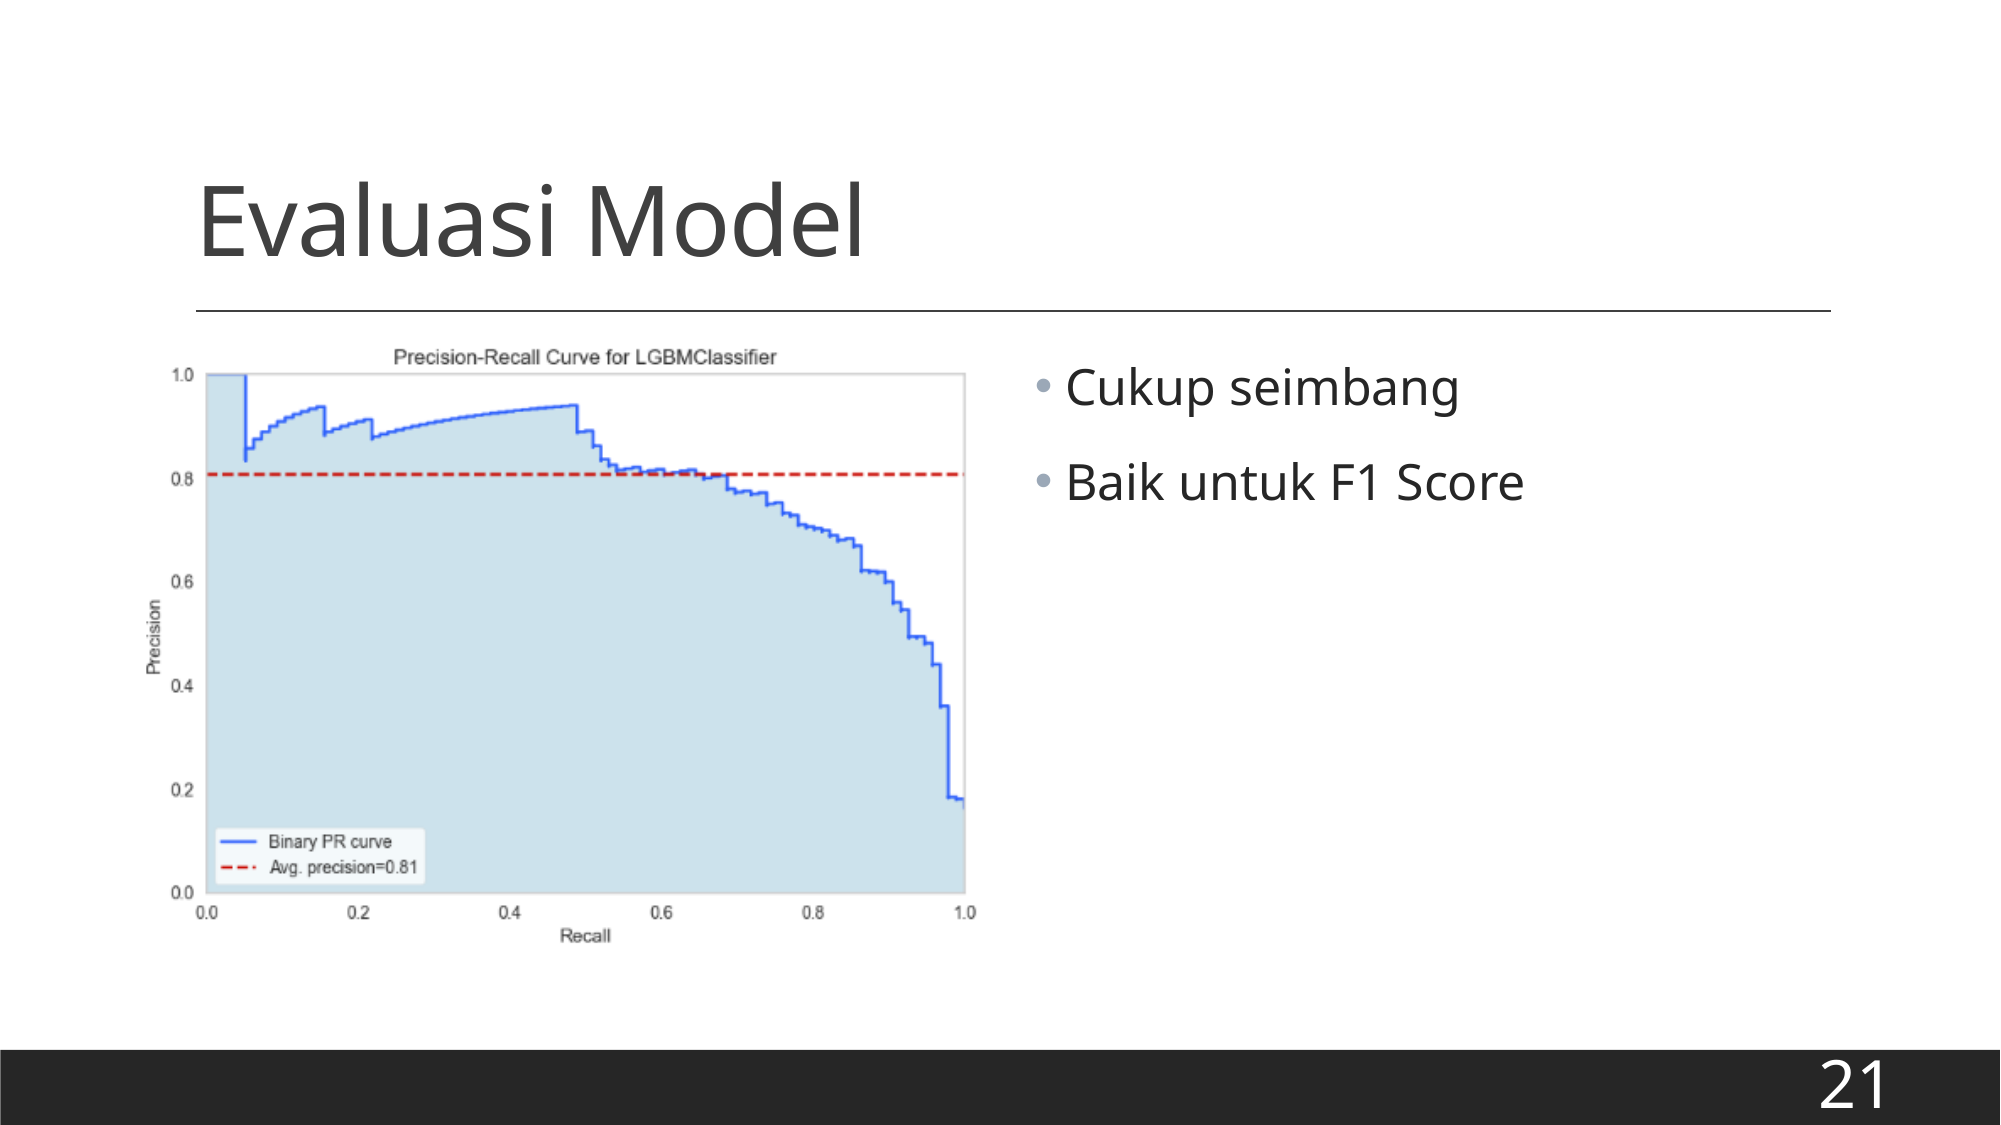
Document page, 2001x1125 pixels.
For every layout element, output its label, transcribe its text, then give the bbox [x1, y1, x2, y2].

list Cukup seimbang Baik untuk F1 Score [1034, 341, 1753, 959]
picture [144, 341, 1001, 961]
slide_number 21 [1803, 1057, 1932, 1118]
title Evaluasi Model [180, 47, 1830, 285]
